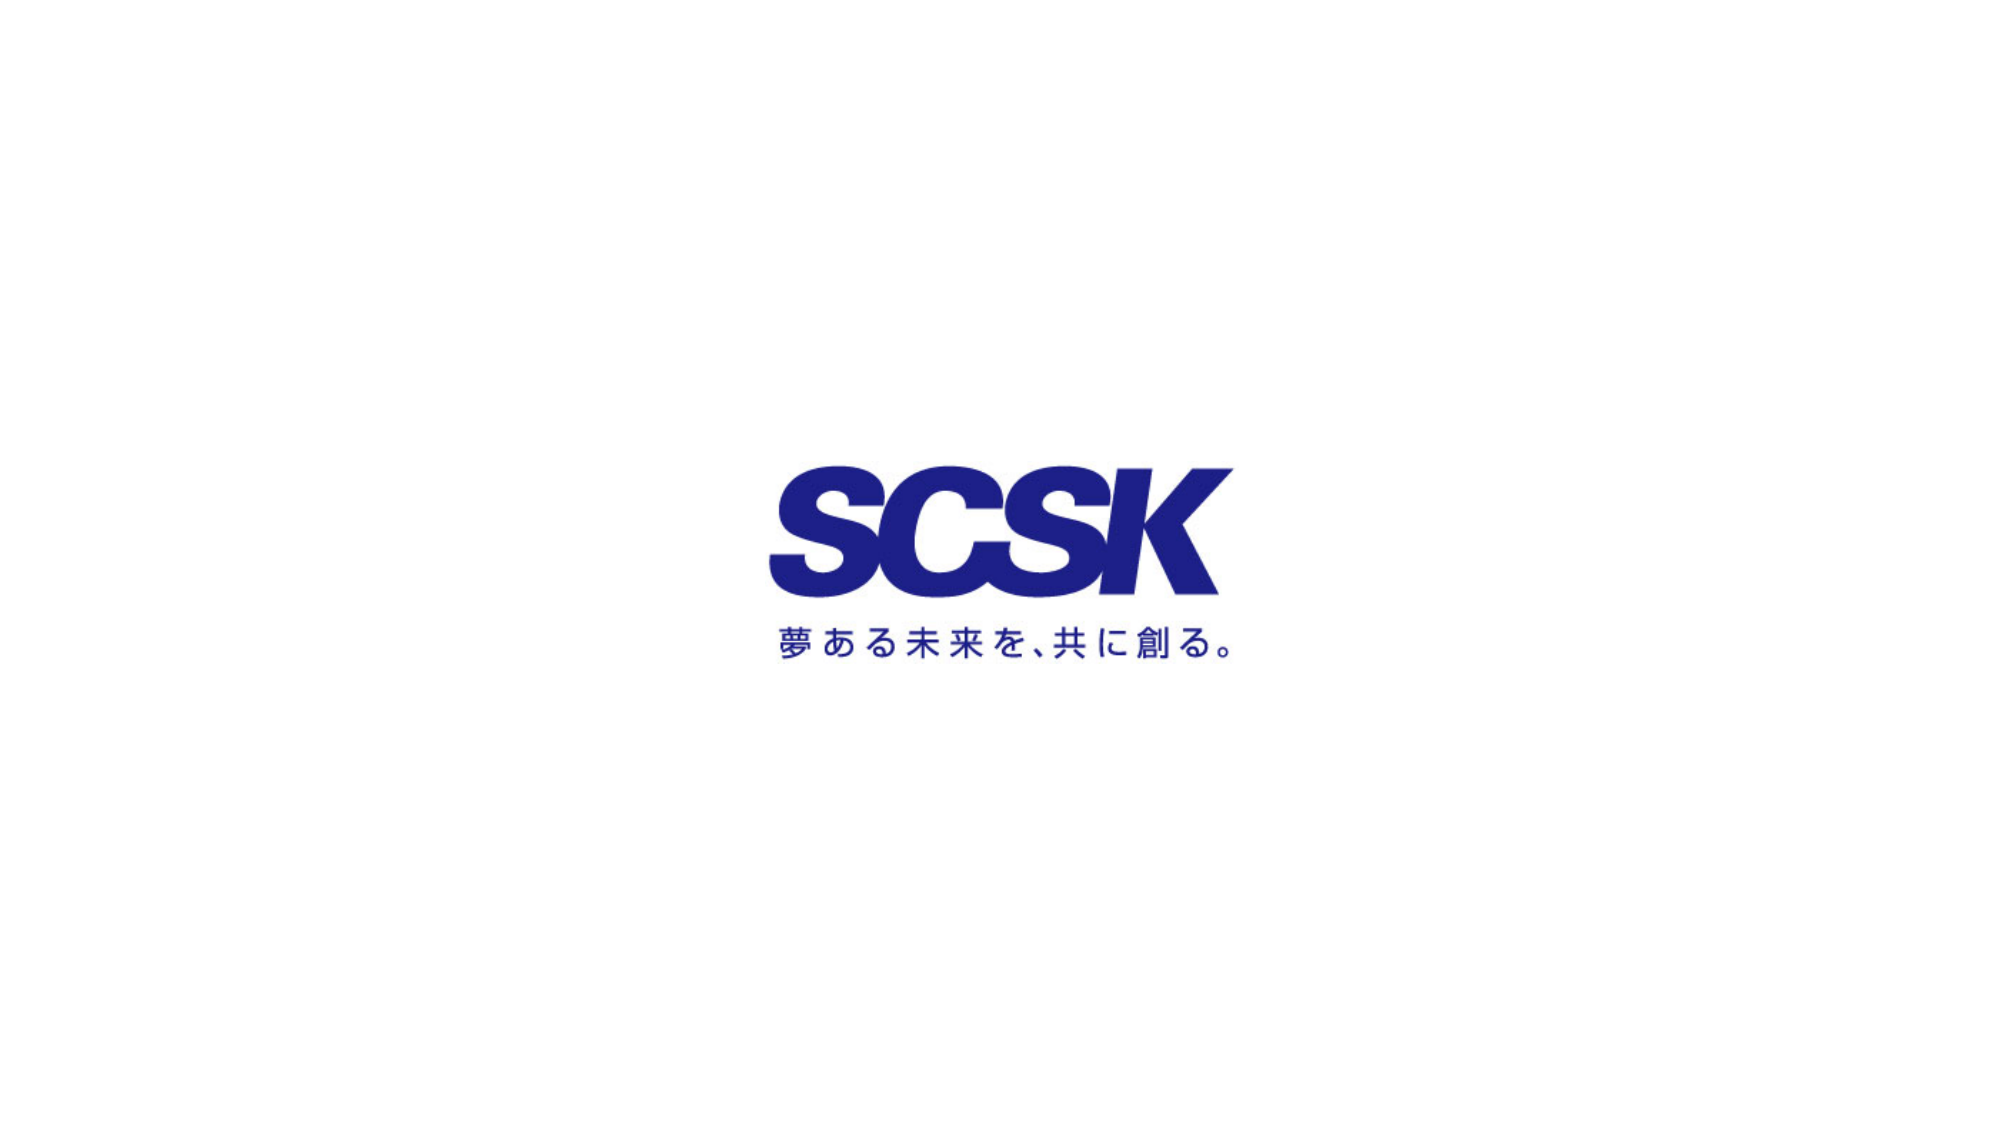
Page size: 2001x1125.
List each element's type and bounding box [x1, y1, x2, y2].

picture [765, 461, 1239, 664]
